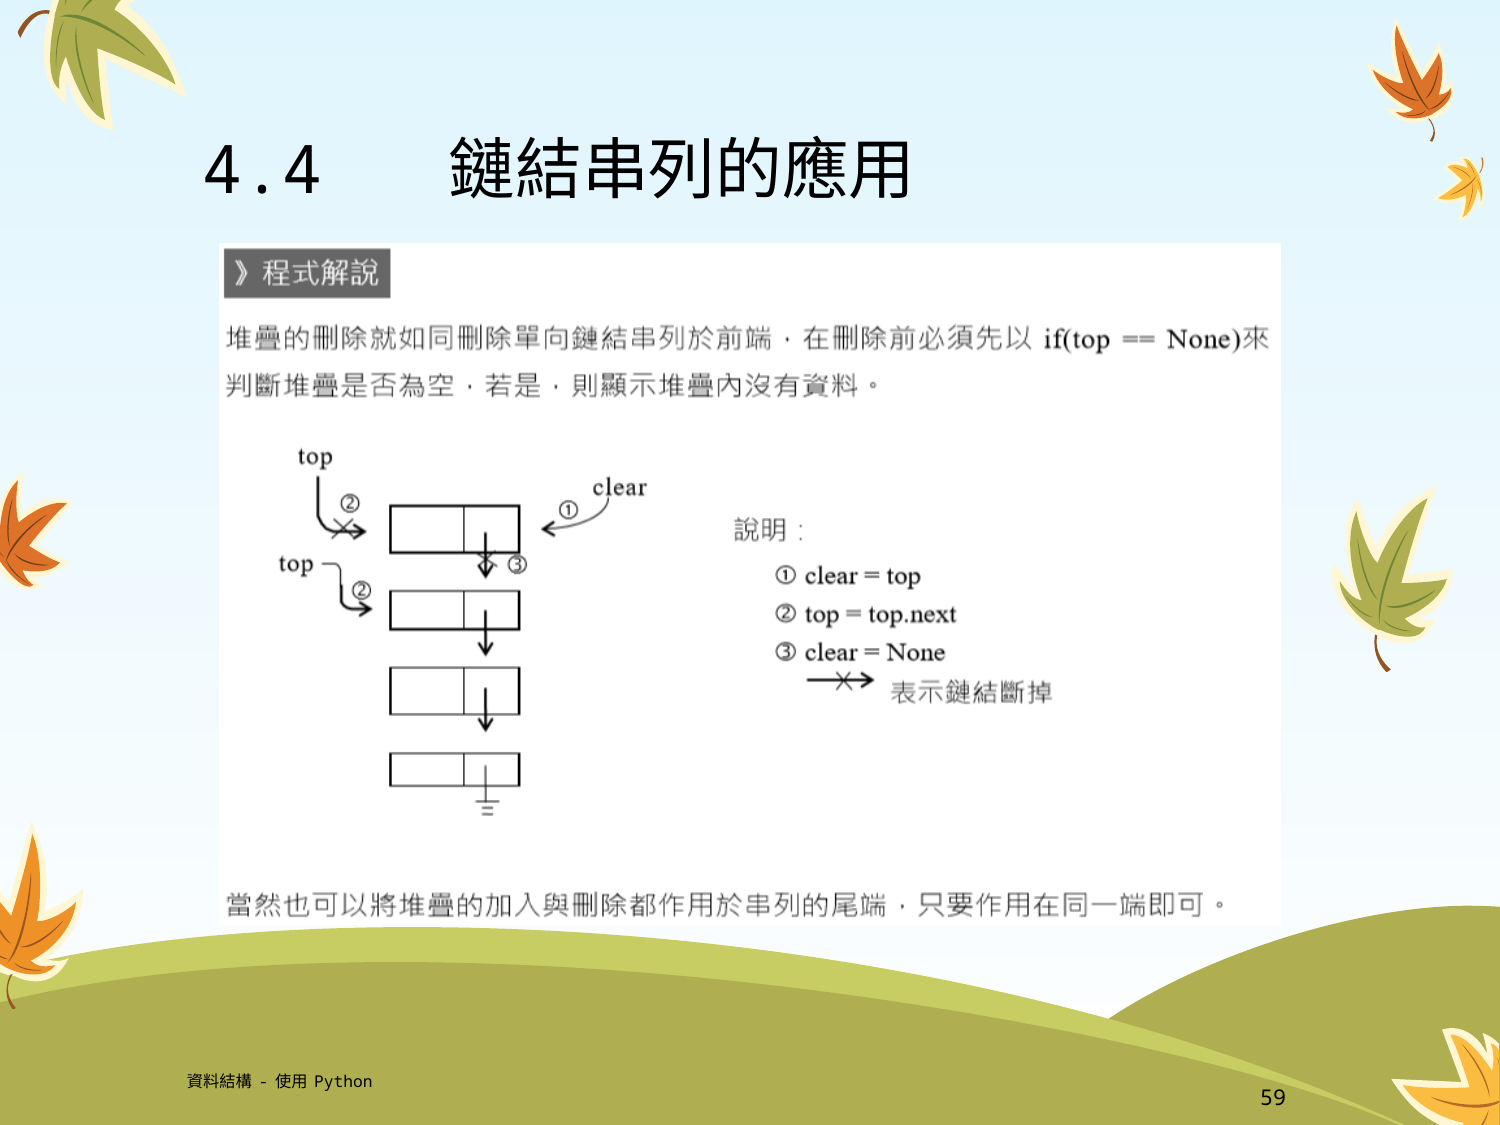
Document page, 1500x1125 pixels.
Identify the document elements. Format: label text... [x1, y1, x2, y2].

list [219, 243, 1280, 925]
title 4.4 鏈結串列的應用 [187, 12, 1312, 216]
footer 資料結構-使用Python [171, 1065, 1031, 1105]
slide_number 59 [1222, 1082, 1302, 1122]
